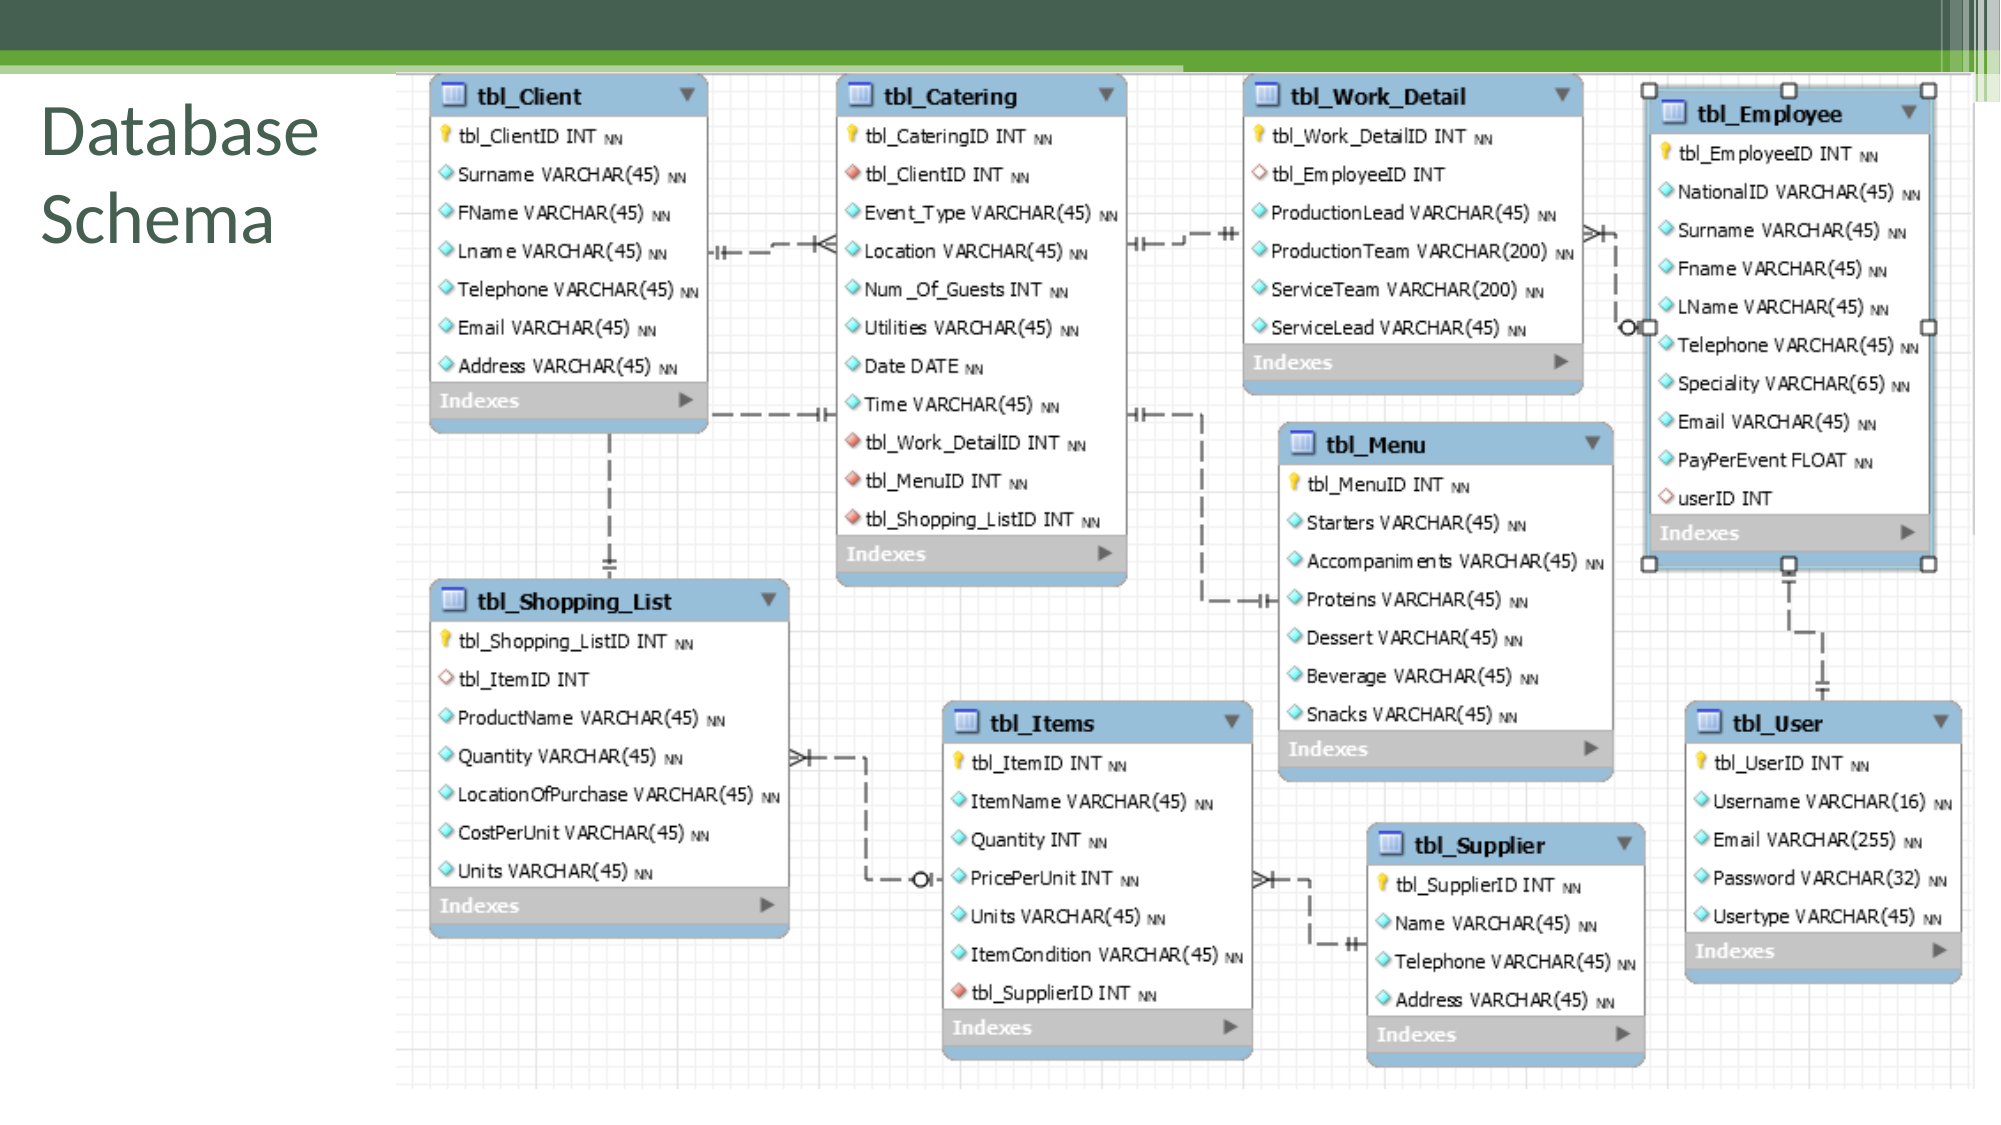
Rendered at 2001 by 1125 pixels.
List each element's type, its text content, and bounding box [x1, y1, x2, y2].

title Database Schema [25, 72, 396, 267]
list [396, 72, 1975, 1089]
